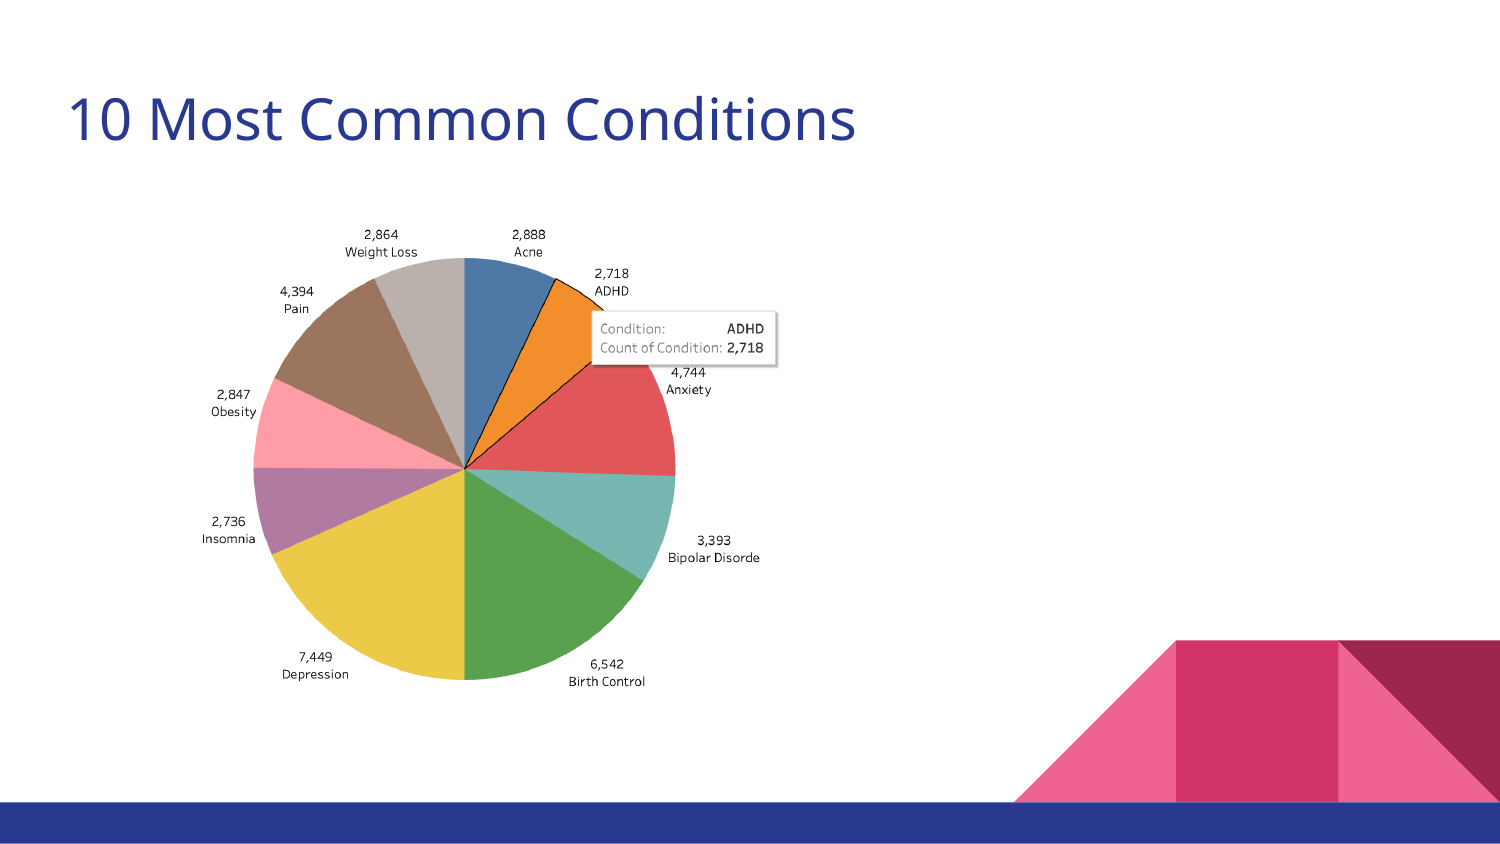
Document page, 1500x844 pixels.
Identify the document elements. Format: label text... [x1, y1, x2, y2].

picture [50, 157, 908, 785]
title 10 Most Common Conditions [51, 67, 1449, 167]
